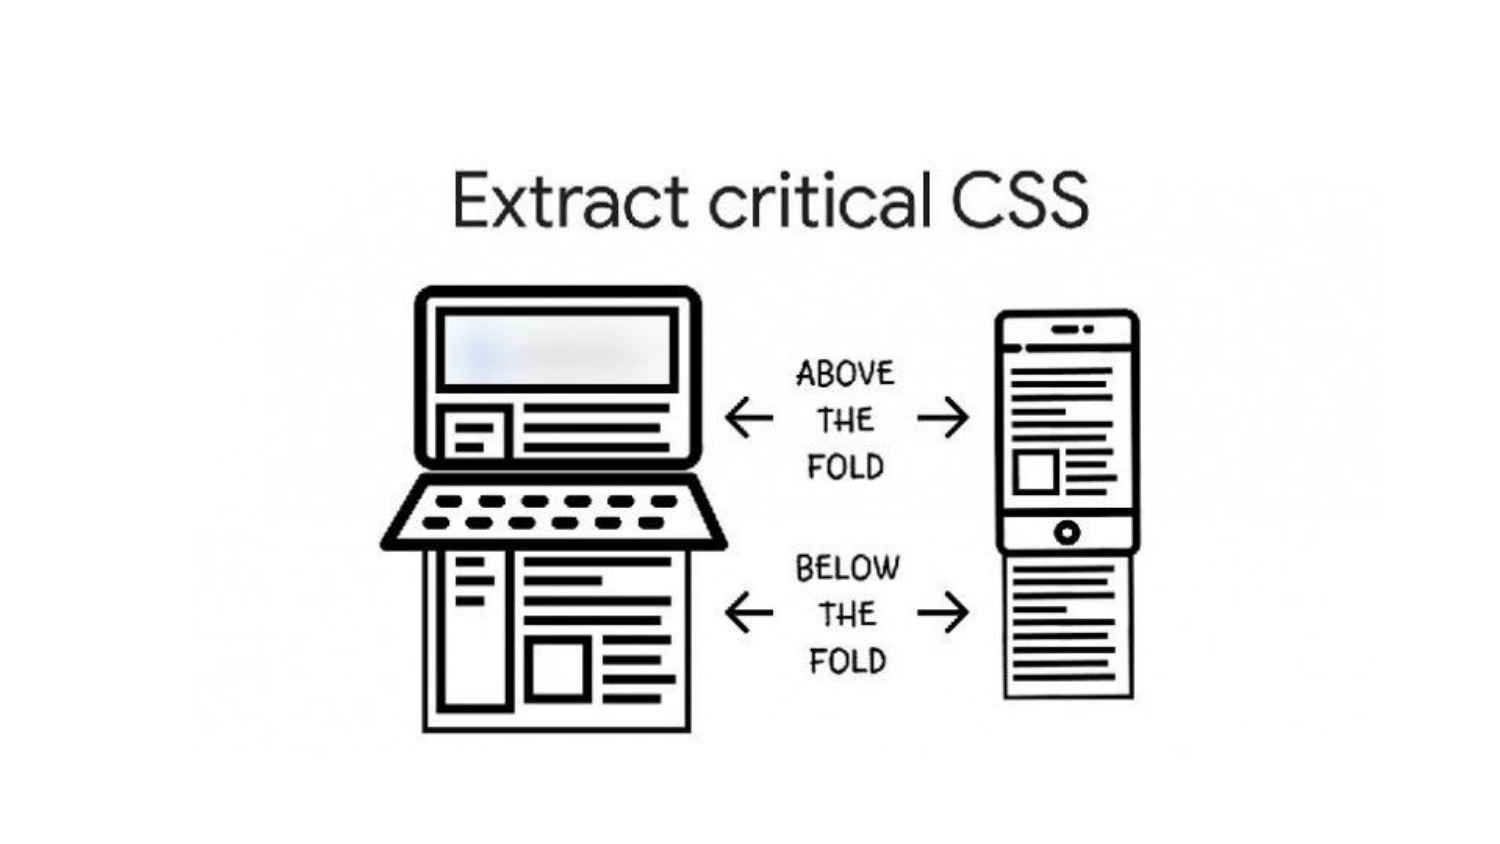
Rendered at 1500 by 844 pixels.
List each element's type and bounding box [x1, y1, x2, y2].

picture [190, 131, 1385, 763]
